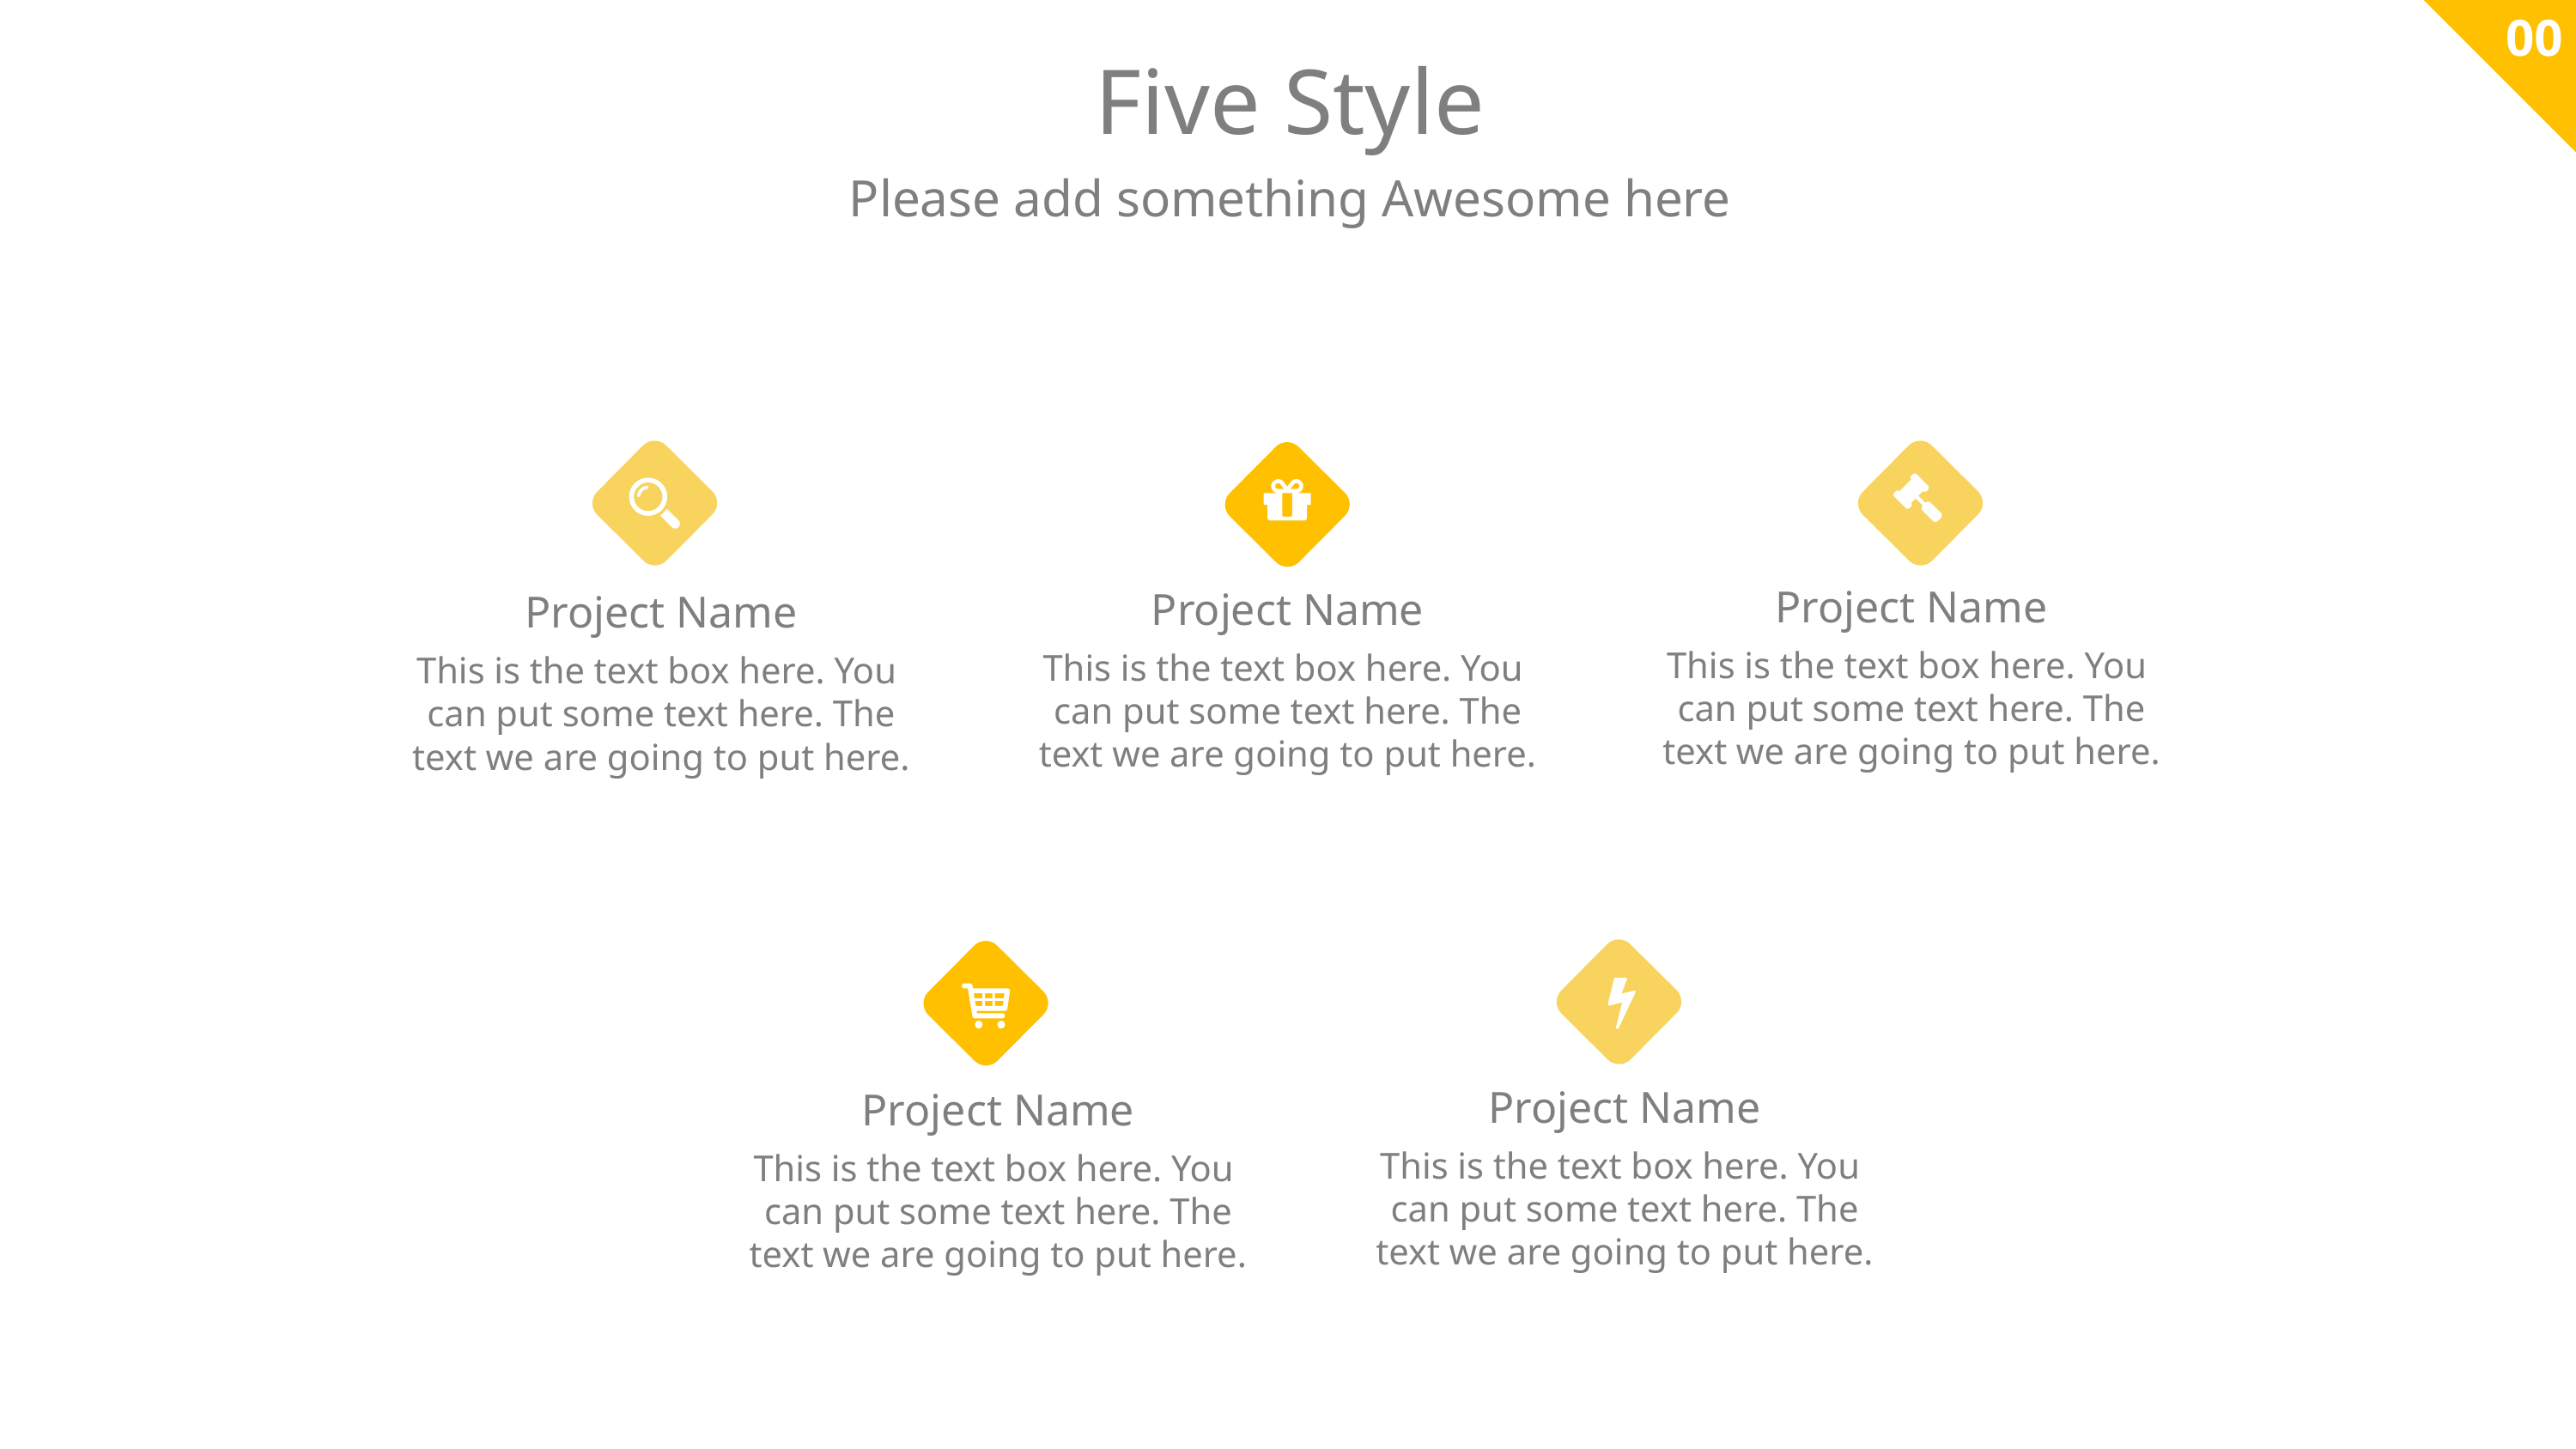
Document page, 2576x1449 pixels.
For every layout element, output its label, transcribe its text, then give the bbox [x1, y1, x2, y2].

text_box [735, 1076, 1261, 1283]
text_box [591, 440, 719, 567]
text_box [1263, 479, 1311, 521]
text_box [398, 579, 924, 785]
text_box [1649, 573, 2174, 780]
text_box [2423, 0, 2576, 153]
text_box Please add something Awesome here [835, 160, 1744, 233]
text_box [1362, 1074, 1887, 1281]
text_box Five Style [1082, 39, 1498, 160]
text_box [1893, 473, 1942, 522]
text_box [962, 983, 1011, 1028]
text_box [1025, 576, 1551, 783]
text_box [1224, 441, 1351, 568]
text_box [922, 940, 1049, 1067]
text_box [1607, 977, 1636, 1029]
text_box [1856, 440, 1984, 567]
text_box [629, 477, 680, 529]
text_box [1555, 938, 1683, 1065]
